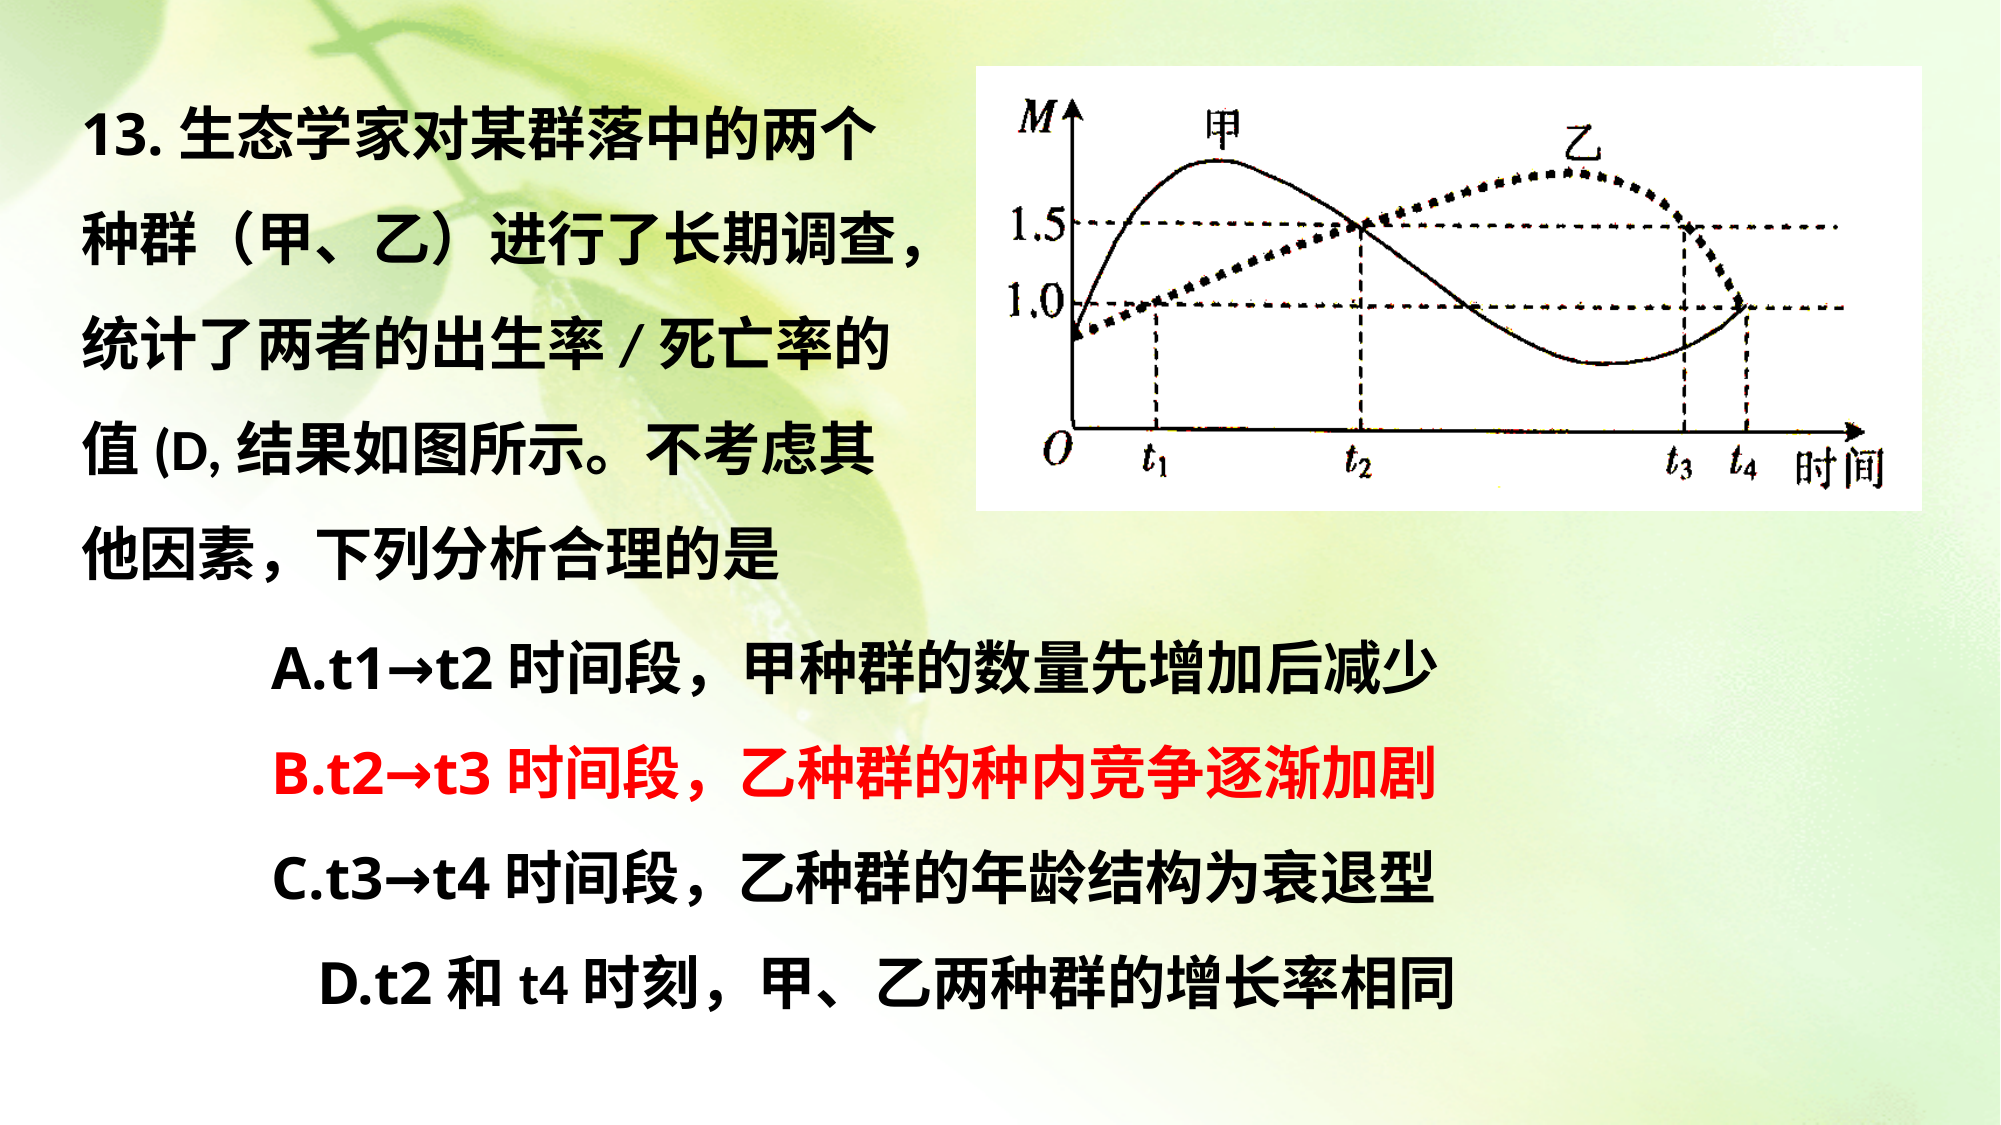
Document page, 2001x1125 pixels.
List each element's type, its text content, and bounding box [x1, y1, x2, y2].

picture [0, 0, 2001, 1125]
text_box 13.生态学家对某群落中的两个种群（甲、乙）进行了长期调查，统计了两者的出生率/死亡率的值(D,结果如图所示。不考虑其他因素，下列分析合理的是 [66, 54, 941, 594]
text_box A.t1→t2时间段，甲种群的数量先增加后减少 B.t2→t3时间段，乙种群的种内竞争逐渐加剧 C.t3→t4时间段，乙种群的年龄结构为衰退型 D.t2和t4时刻，甲、乙两种群的增长率相同 [212, 588, 1713, 1024]
